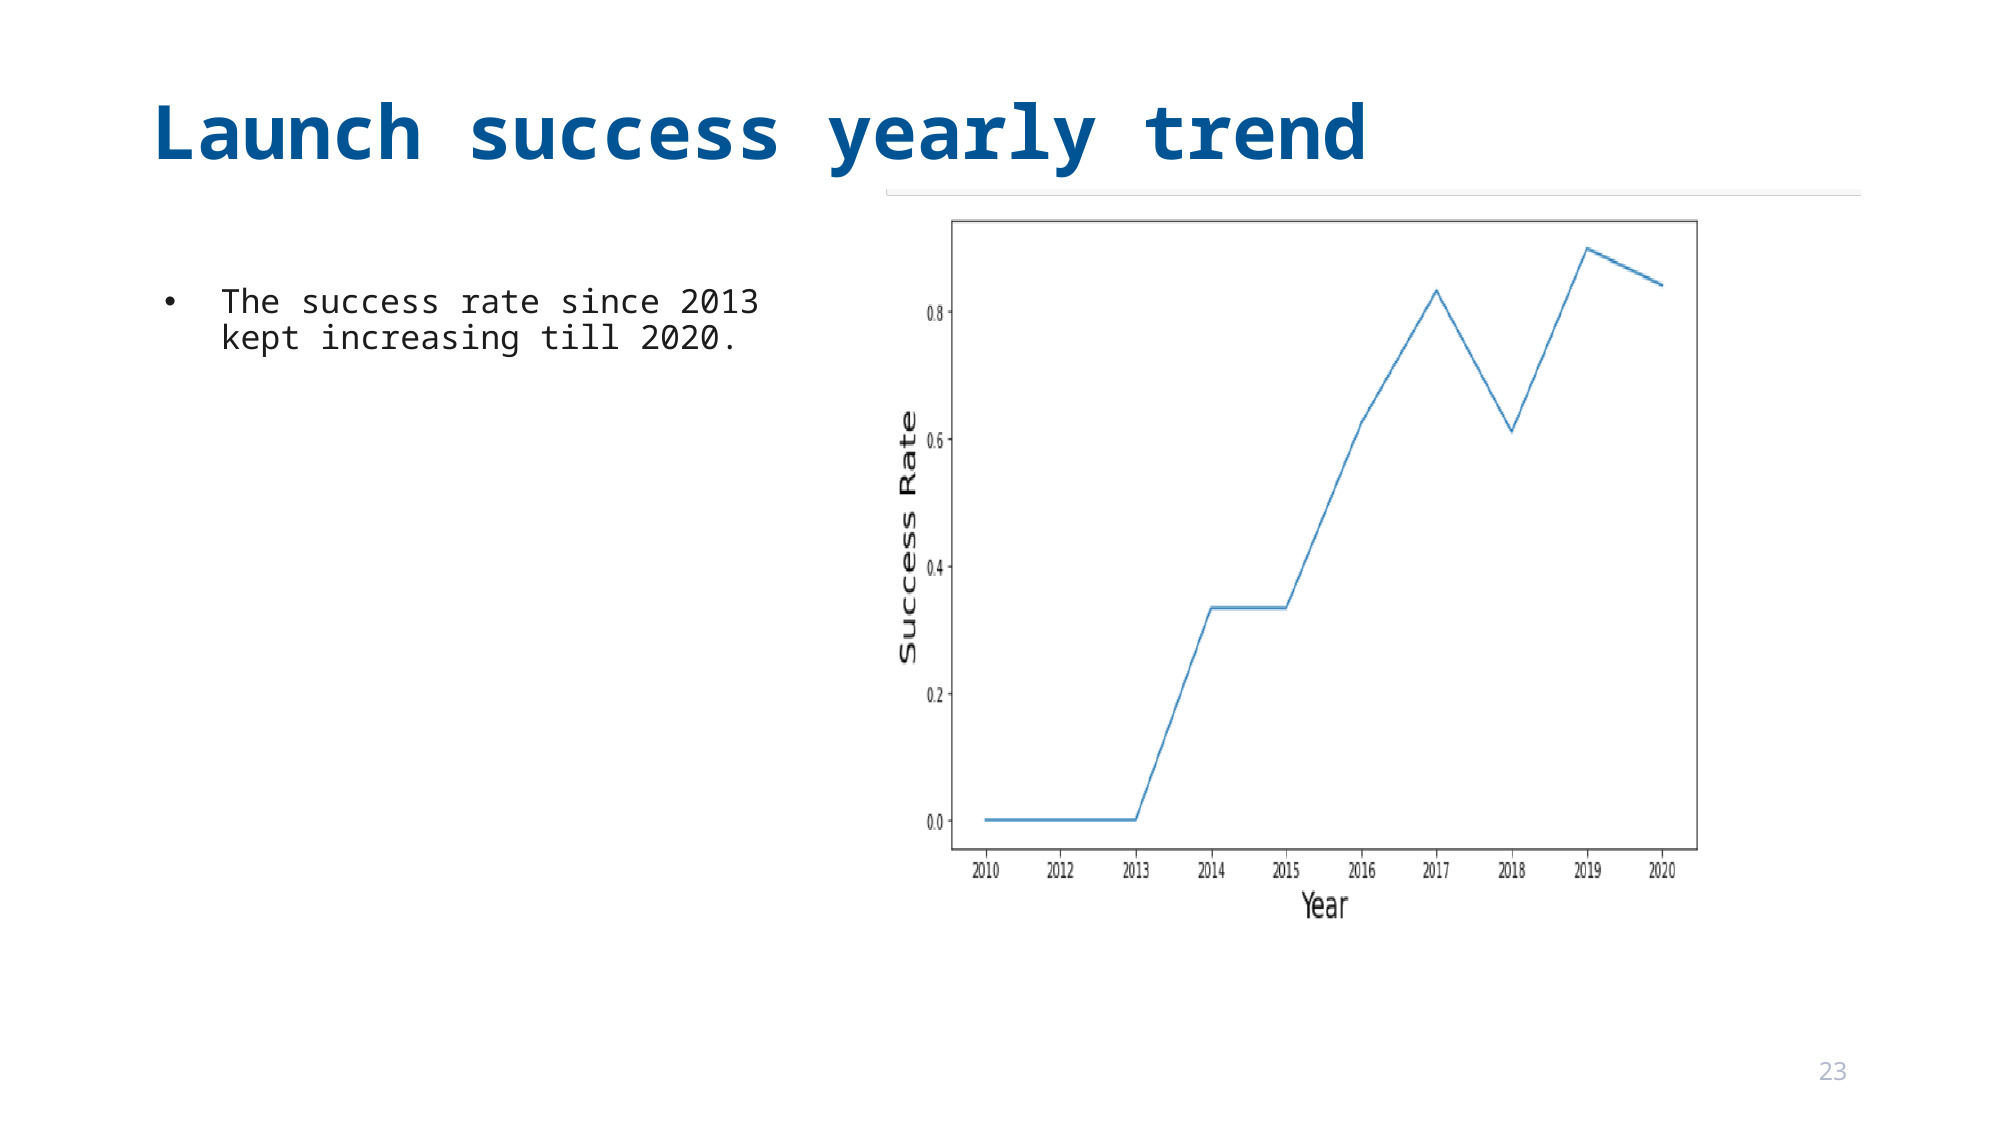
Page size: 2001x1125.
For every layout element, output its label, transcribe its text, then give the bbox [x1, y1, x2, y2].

title Launch success yearly trend [137, 75, 1867, 184]
picture [848, 189, 1862, 944]
slide_number 23 [1412, 1042, 1863, 1103]
list The success rate since 2013 kept increasing till 2020. [149, 277, 795, 903]
